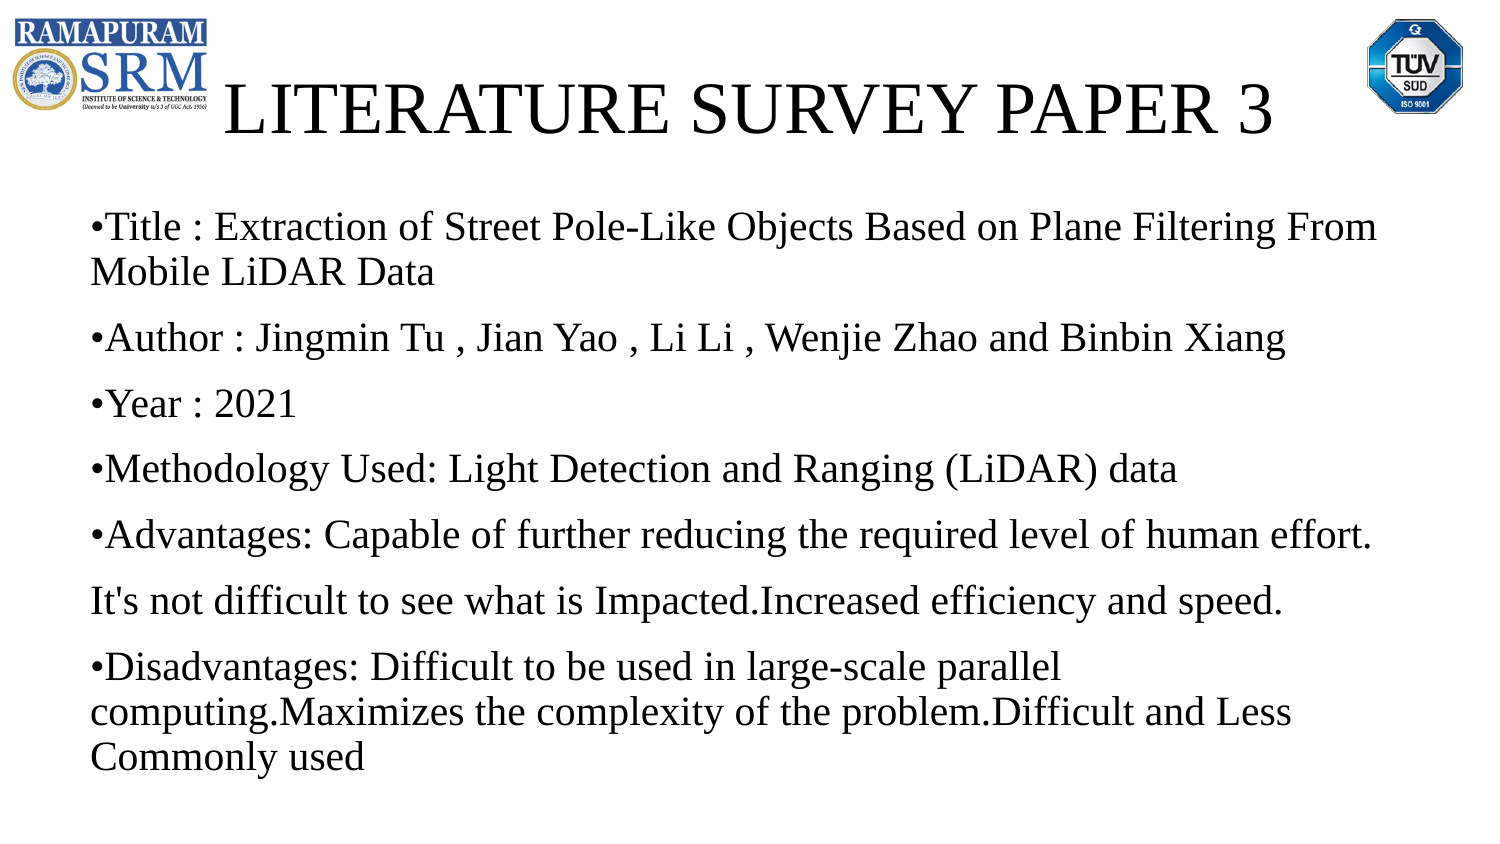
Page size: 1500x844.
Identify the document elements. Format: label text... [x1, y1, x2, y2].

title LITERATURE SURVEY PAPER 3 [75, 33, 1425, 175]
picture [1366, 19, 1463, 114]
list •Title : Extraction of Street Pole-Like Objects Based on Plane Filtering From Mobile LiDAR Data •Author : Jingmin Tu , Jian Yao , Li Li , Wenjie Zhao and Binbin Xiang •Year : 2021 •Methodology Used: Light Detection and Ranging (LiDAR) data •Advantages: Capable of further reducing the required level of human effort. It's not difficult to see what is Impacted.Increased efficiency and speed. •Disadvantages: Difficult to be used in large-scale parallel computing.Maximizes the complexity of the problem.Difficult and Less Commonly used [75, 196, 1425, 754]
picture [10, 13, 209, 114]
